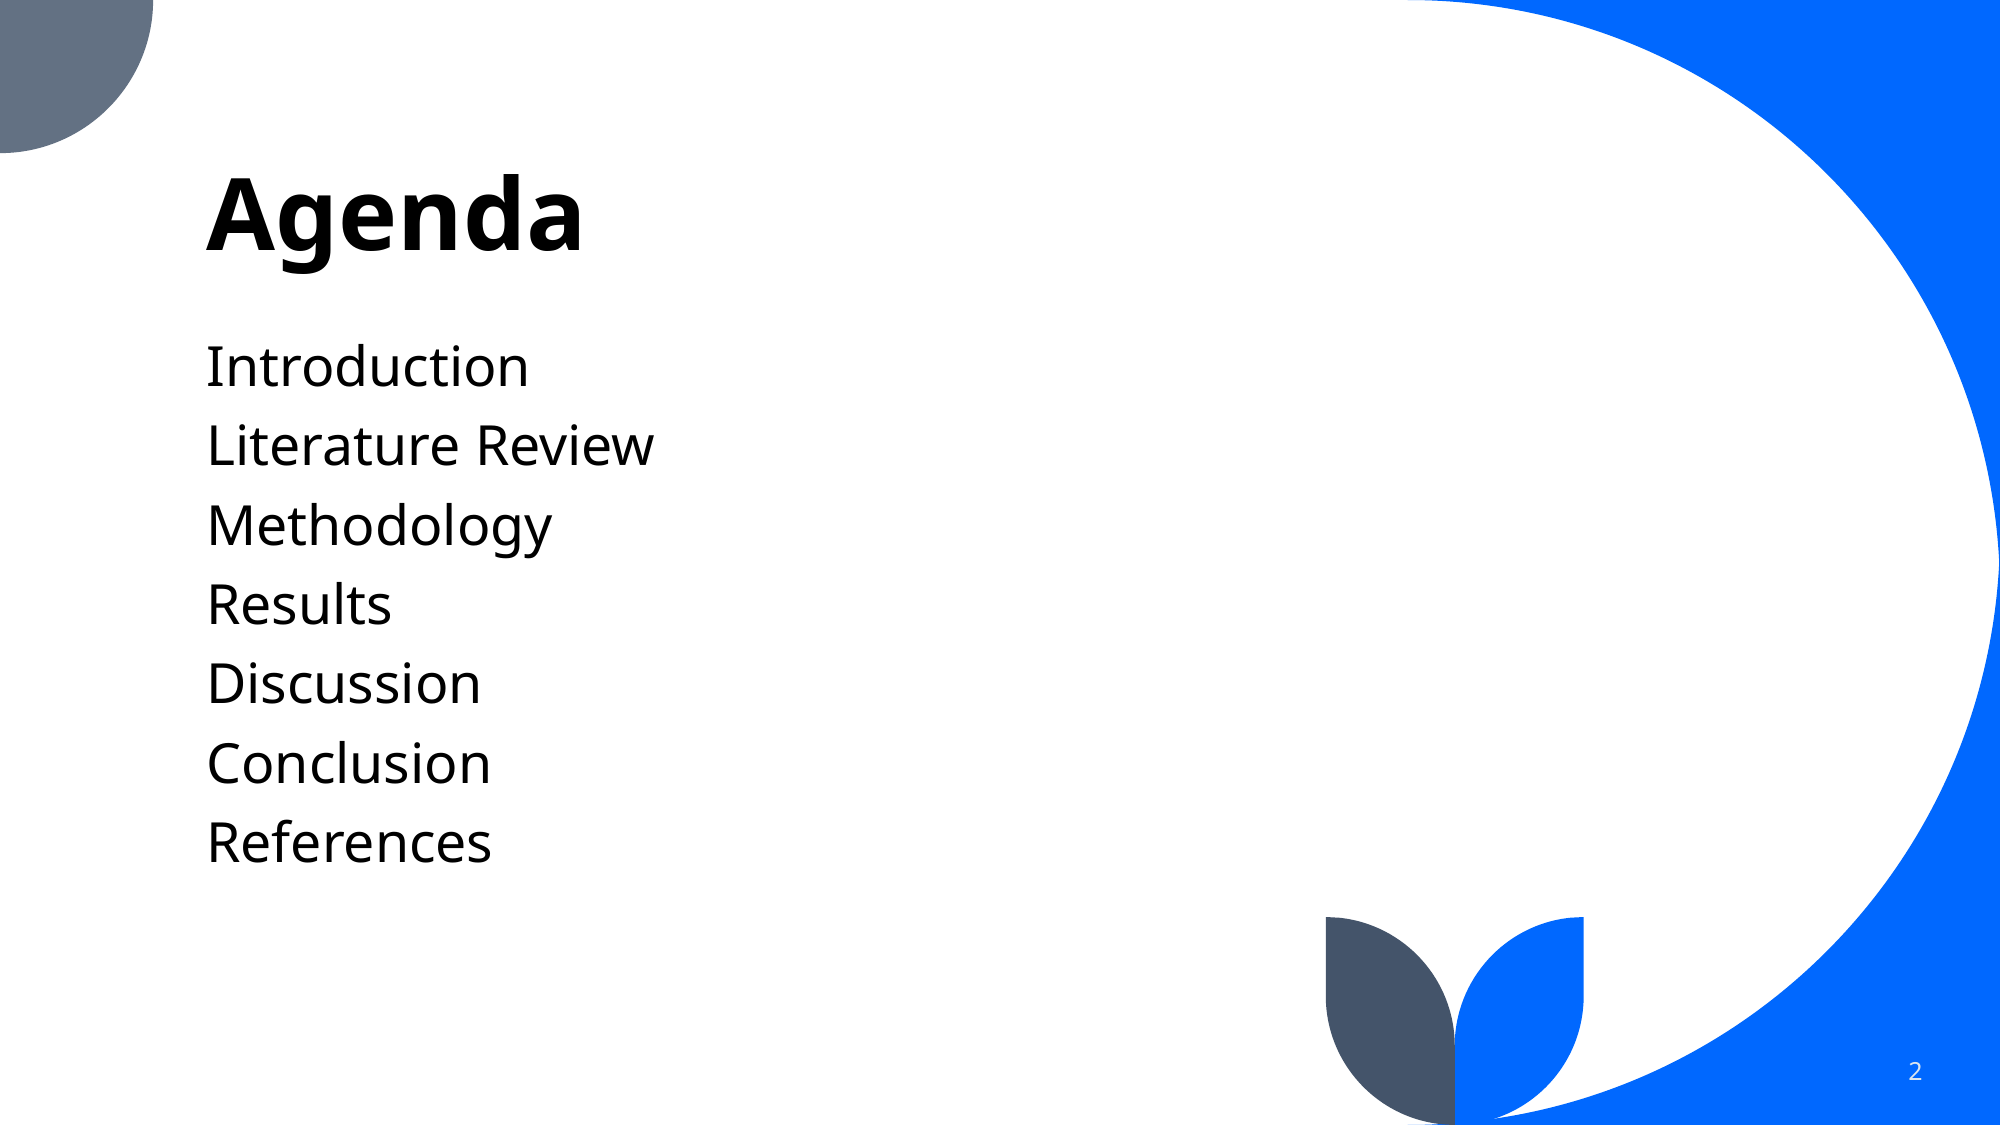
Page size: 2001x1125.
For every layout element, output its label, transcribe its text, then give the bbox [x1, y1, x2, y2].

slide_number 2 [1665, 1042, 1938, 1103]
list Introduction Literature Review Methodology Results Discussion Conclusion References [191, 330, 1796, 884]
title Agenda [191, 62, 1796, 280]
